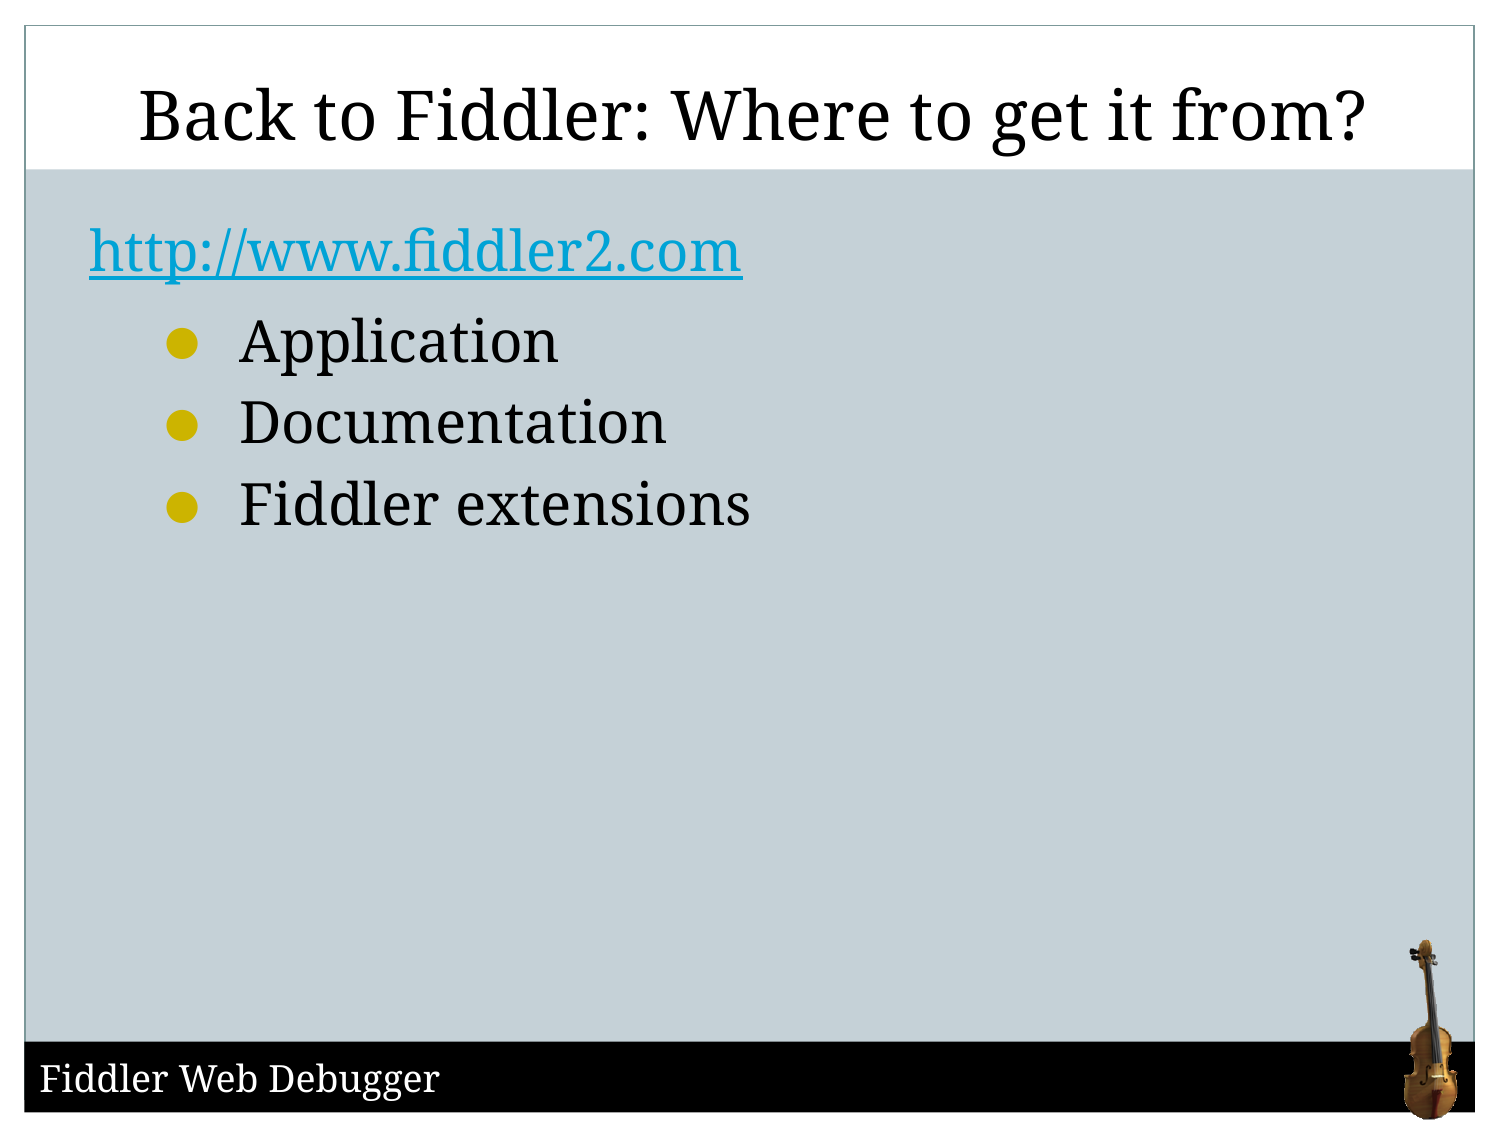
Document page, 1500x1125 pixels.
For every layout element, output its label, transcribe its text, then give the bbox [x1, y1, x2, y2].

title Back to Fiddler: Where to get it from? [53, 37, 1454, 162]
list http://www.fiddler2.com Application Documentation Fiddler extensions [74, 208, 1443, 1013]
picture [1399, 938, 1466, 1120]
